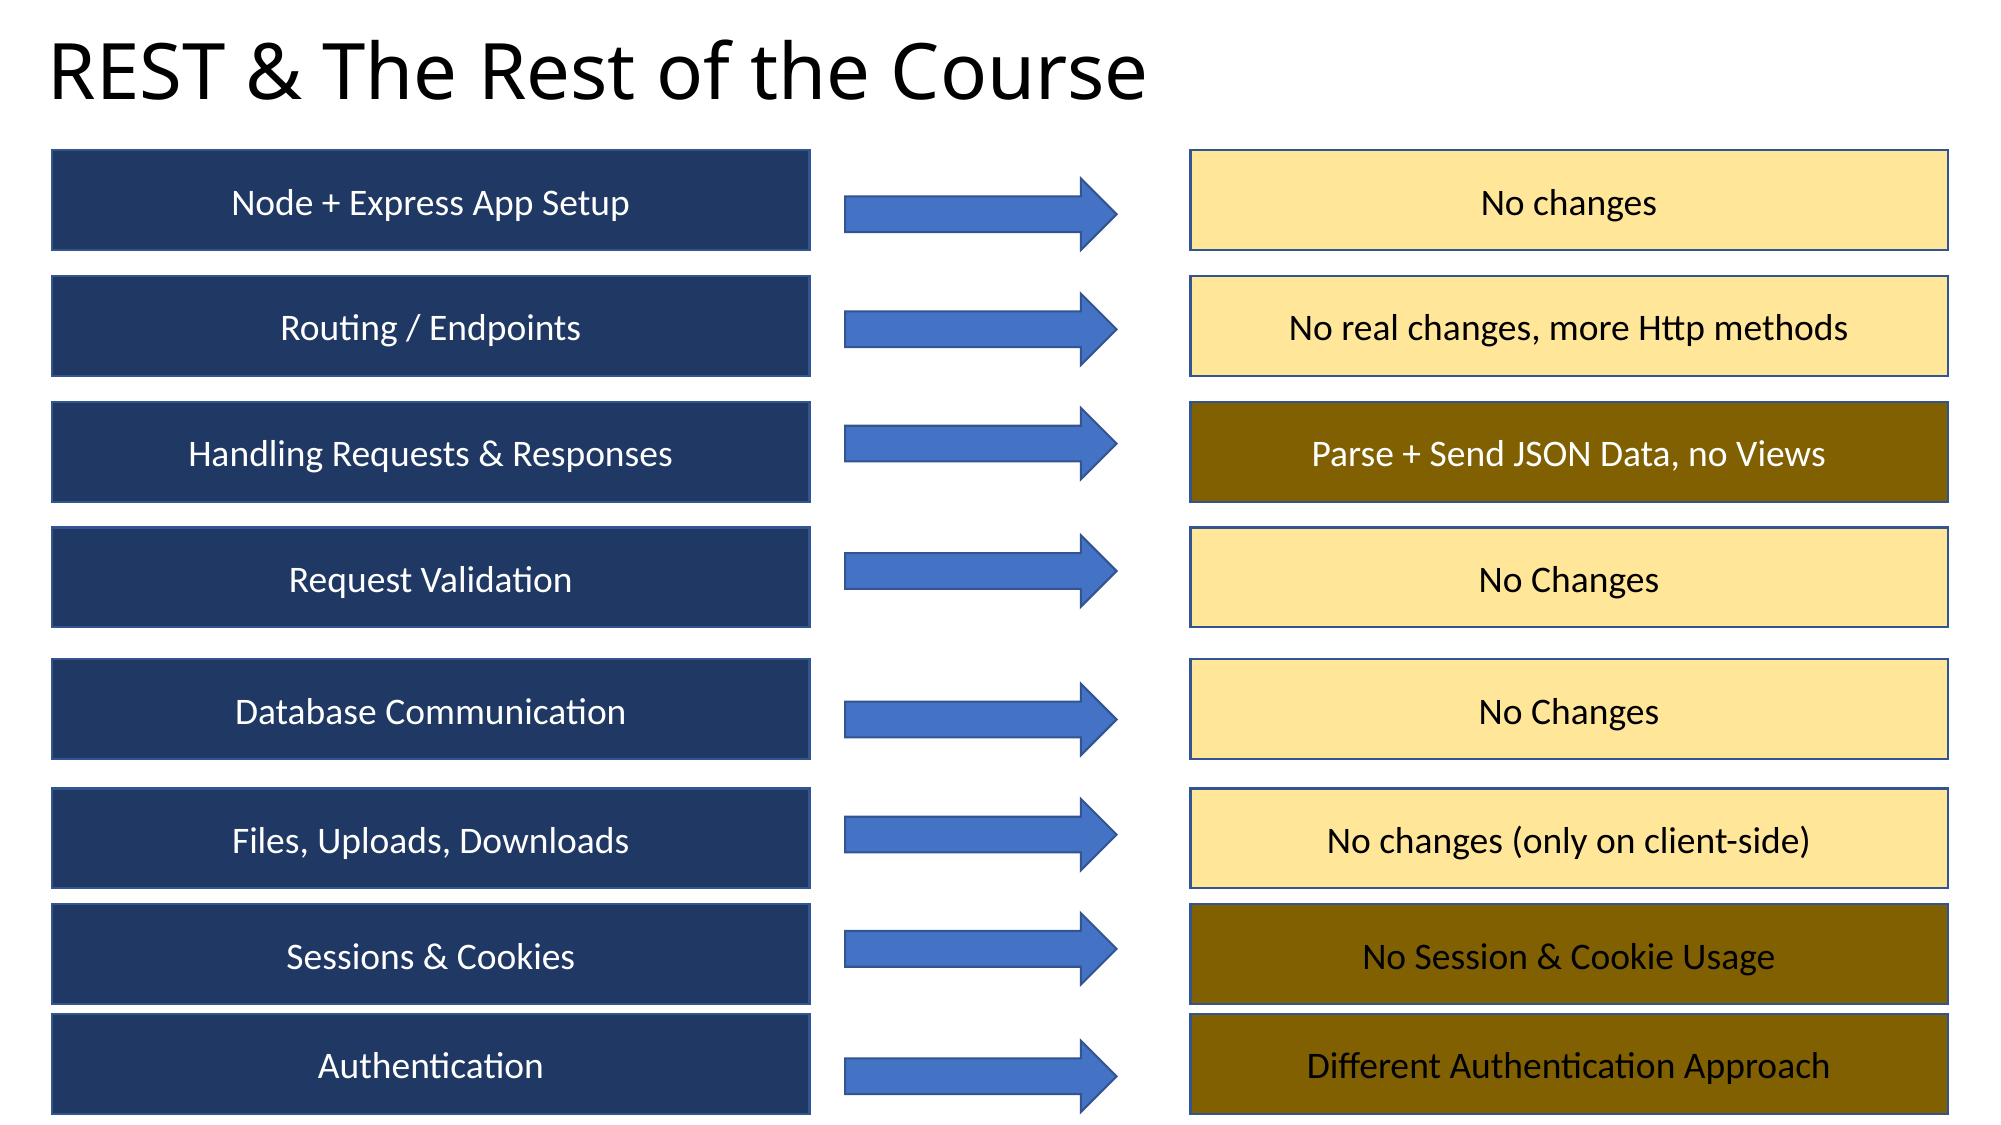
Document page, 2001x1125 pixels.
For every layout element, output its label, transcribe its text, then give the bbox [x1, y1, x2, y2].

text_box [844, 796, 1119, 873]
text_box Parse + Send JSON Data, no Views [1189, 401, 1949, 503]
text_box Handling Requests & Responses [51, 401, 811, 503]
text_box No real changes, more Http methods [1189, 275, 1949, 377]
text_box [844, 291, 1119, 368]
text_box No Changes [1189, 658, 1949, 760]
text_box No changes (only on client-side) [1189, 787, 1949, 889]
text_box No Changes [1189, 526, 1949, 628]
text_box Sessions & Cookies [51, 903, 811, 1005]
text_box [844, 1038, 1119, 1115]
text_box Different Authentication Approach [1189, 1013, 1949, 1115]
text_box No Session & Cookie Usage [1189, 903, 1949, 1005]
text_box Node + Express App Setup [51, 149, 811, 251]
text_box [844, 176, 1119, 253]
text_box [844, 405, 1119, 482]
text_box Authentication [51, 1013, 811, 1115]
text_box Database Communication [51, 658, 811, 760]
text_box Request Validation [51, 526, 811, 628]
text_box No changes [1189, 149, 1949, 251]
text_box Routing / Endpoints [51, 275, 811, 377]
text_box Files, Uploads, Downloads [51, 787, 811, 889]
text_box [844, 681, 1119, 758]
title REST & The Rest of the Course [32, 24, 1758, 125]
text_box [844, 910, 1119, 988]
text_box [844, 532, 1119, 610]
